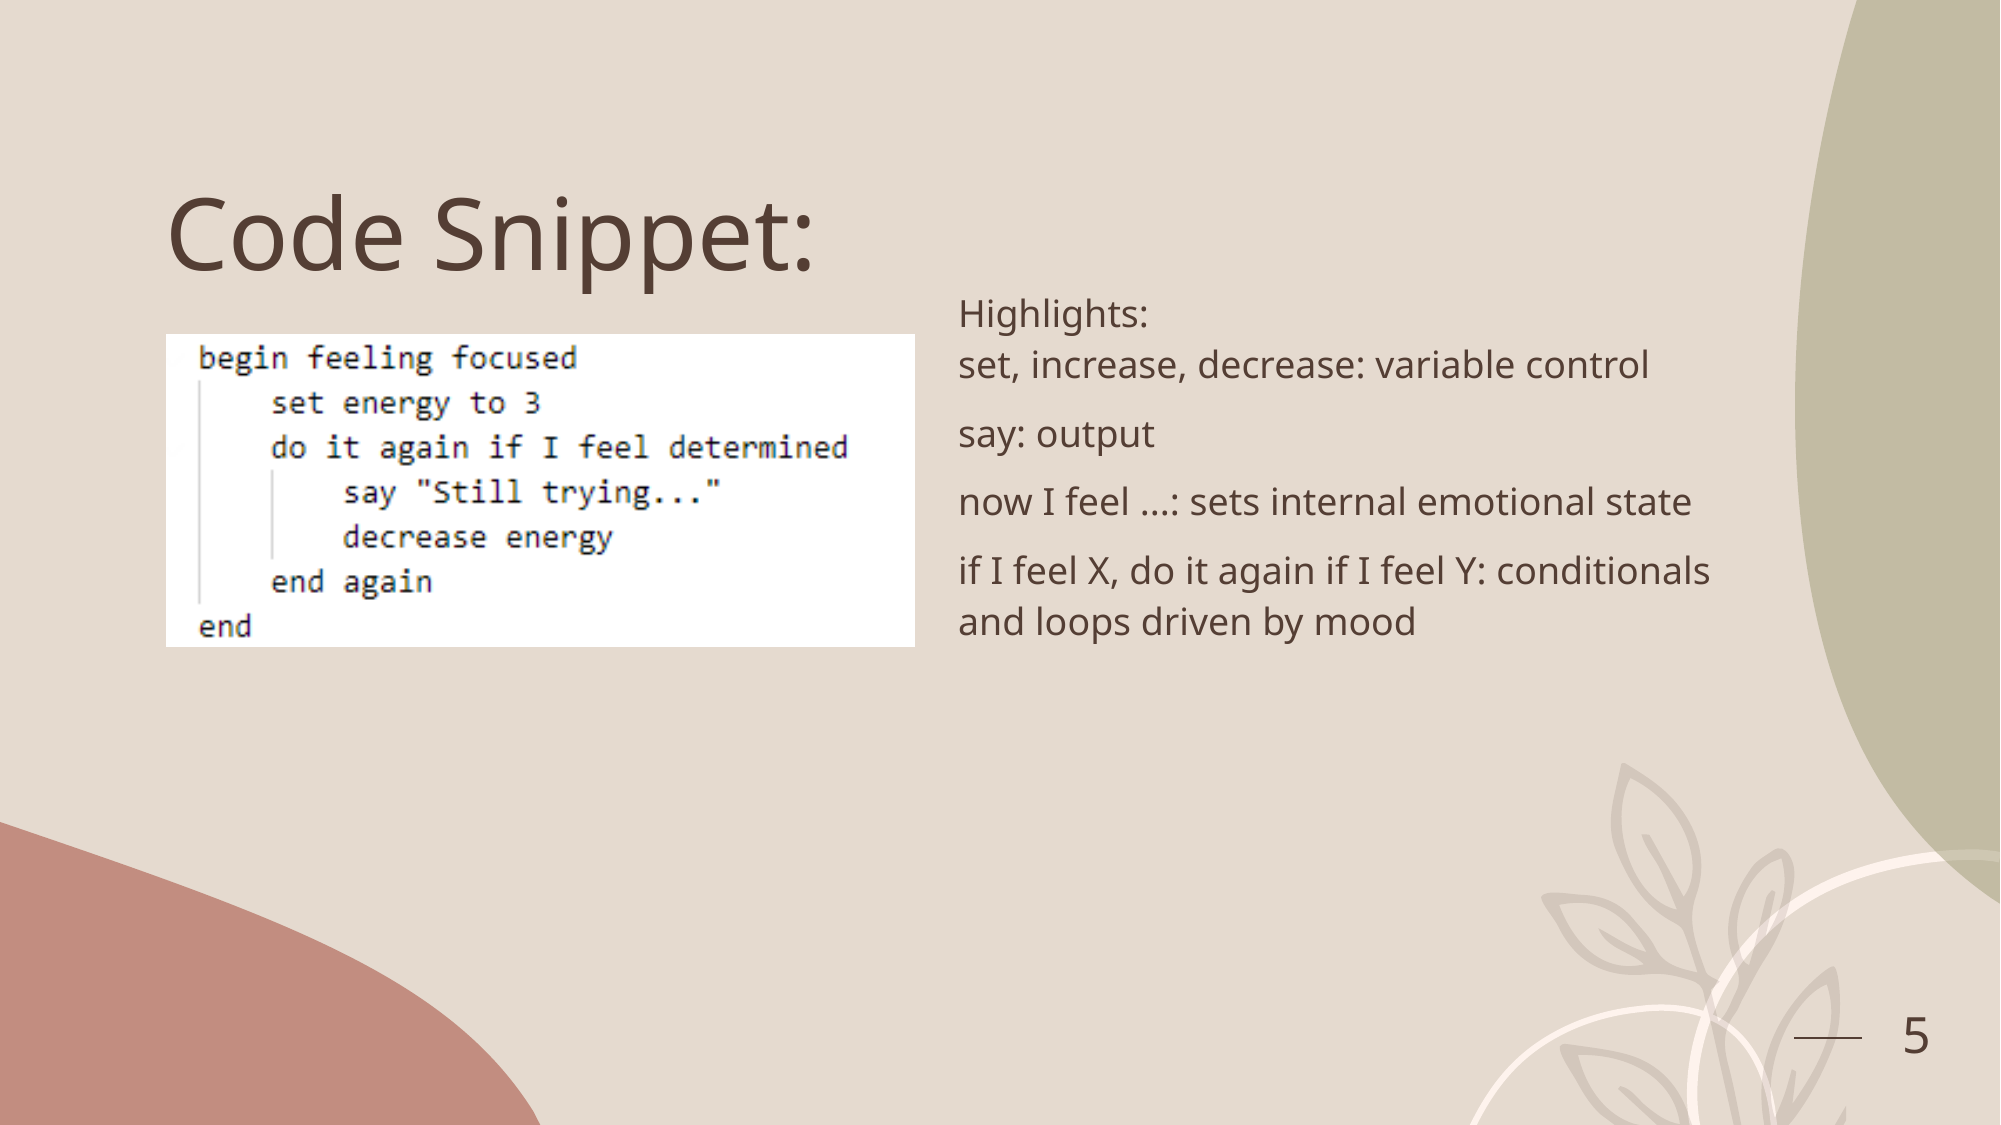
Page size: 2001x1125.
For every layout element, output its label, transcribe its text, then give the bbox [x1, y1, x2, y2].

text_box Highlights: set, increase, decrease: variable control say: output now I feel ...: sets internal emotional state if I feel X, do it again if I feel Y: conditionals and loops driven by mood [943, 282, 1785, 781]
slide_number 5 [1862, 964, 1971, 1112]
picture [166, 334, 915, 647]
title Code Snippet: [150, 149, 1386, 300]
